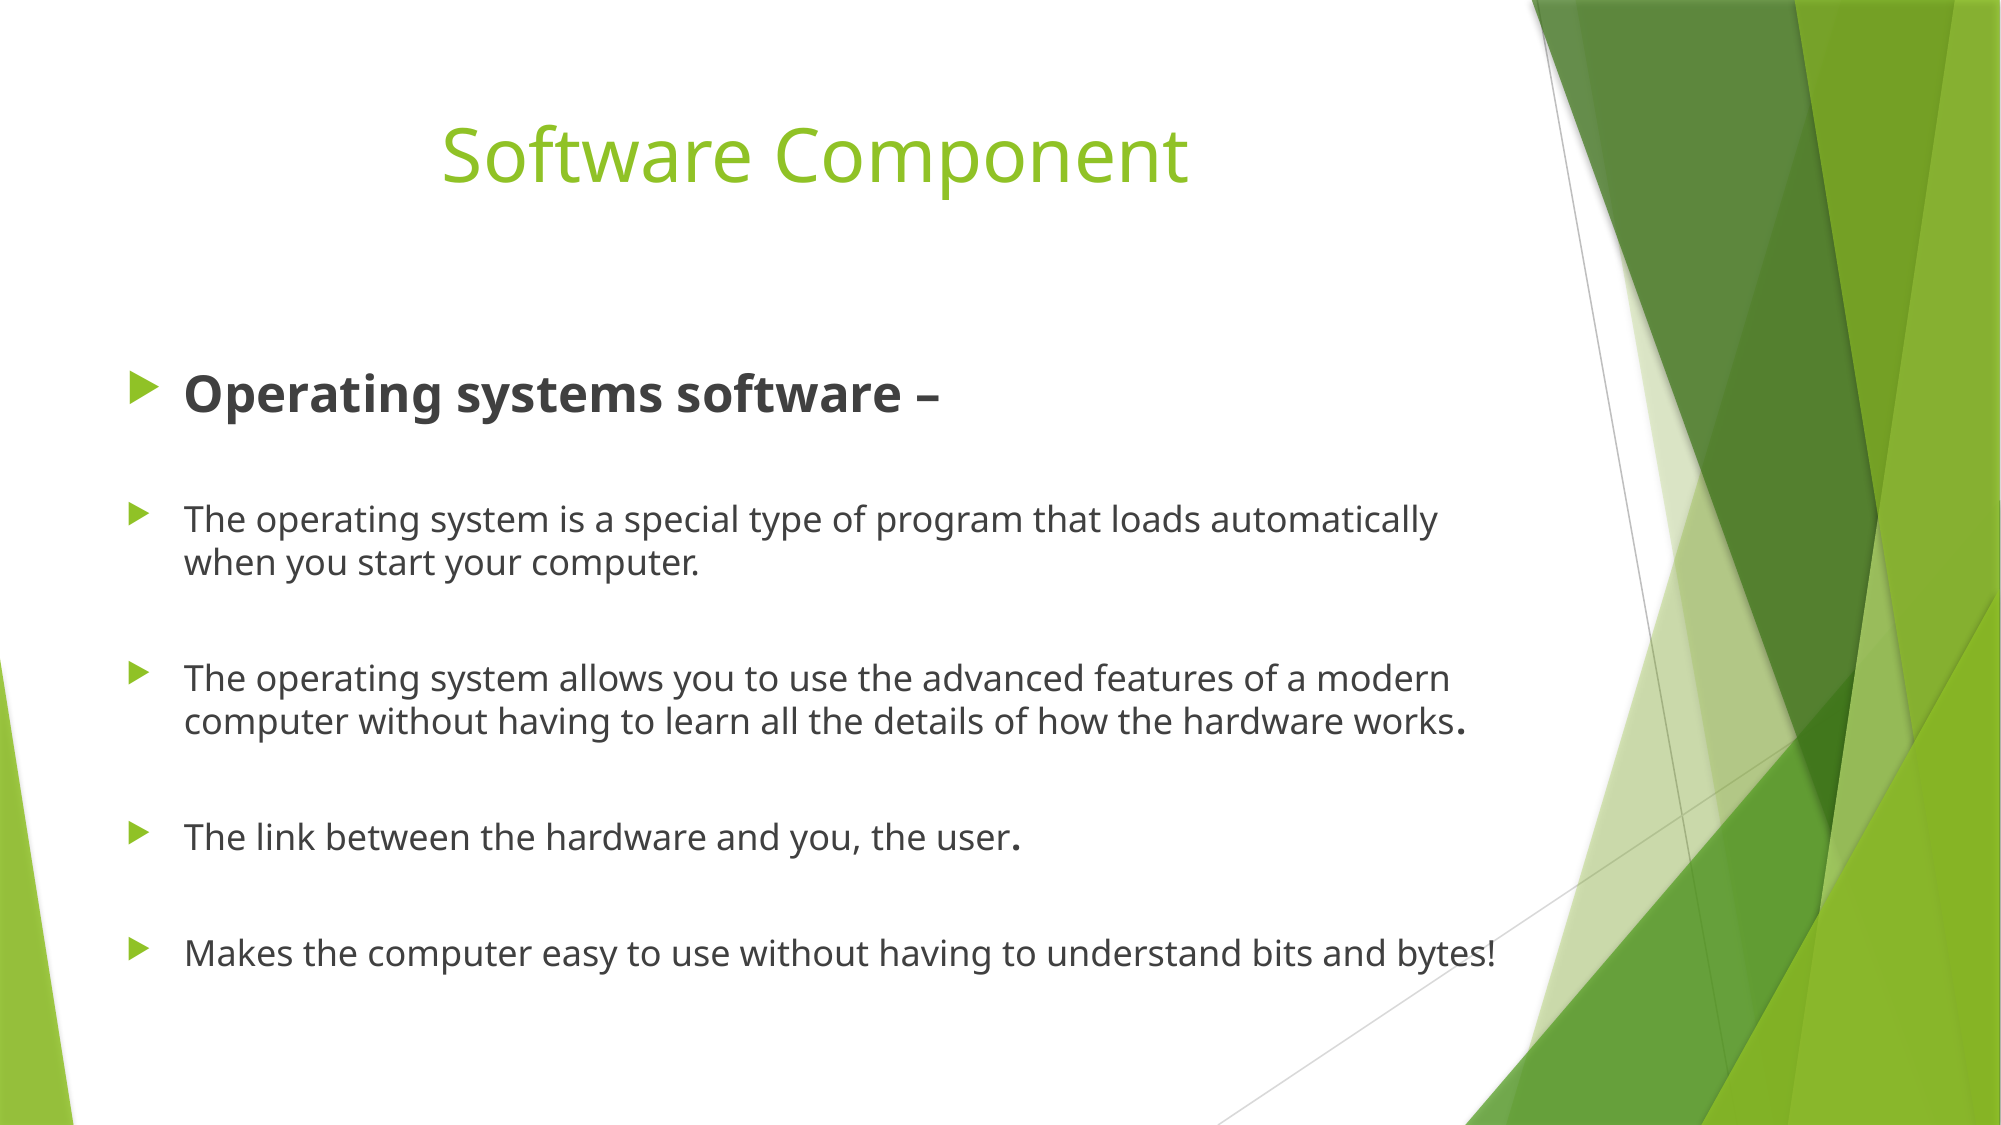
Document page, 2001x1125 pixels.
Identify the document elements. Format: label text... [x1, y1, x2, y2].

list Operating systems software – The operating system is a special type of program that loads automatically when you start your computer. The operating system allows you to use the advanced features of a modern computer without having to learn all the details of how the hardware works. The link between the hardware and you, the user. Makes the computer easy to use without having to understand bits and bytes! [111, 354, 1522, 992]
title Software Component [111, 99, 1522, 317]
